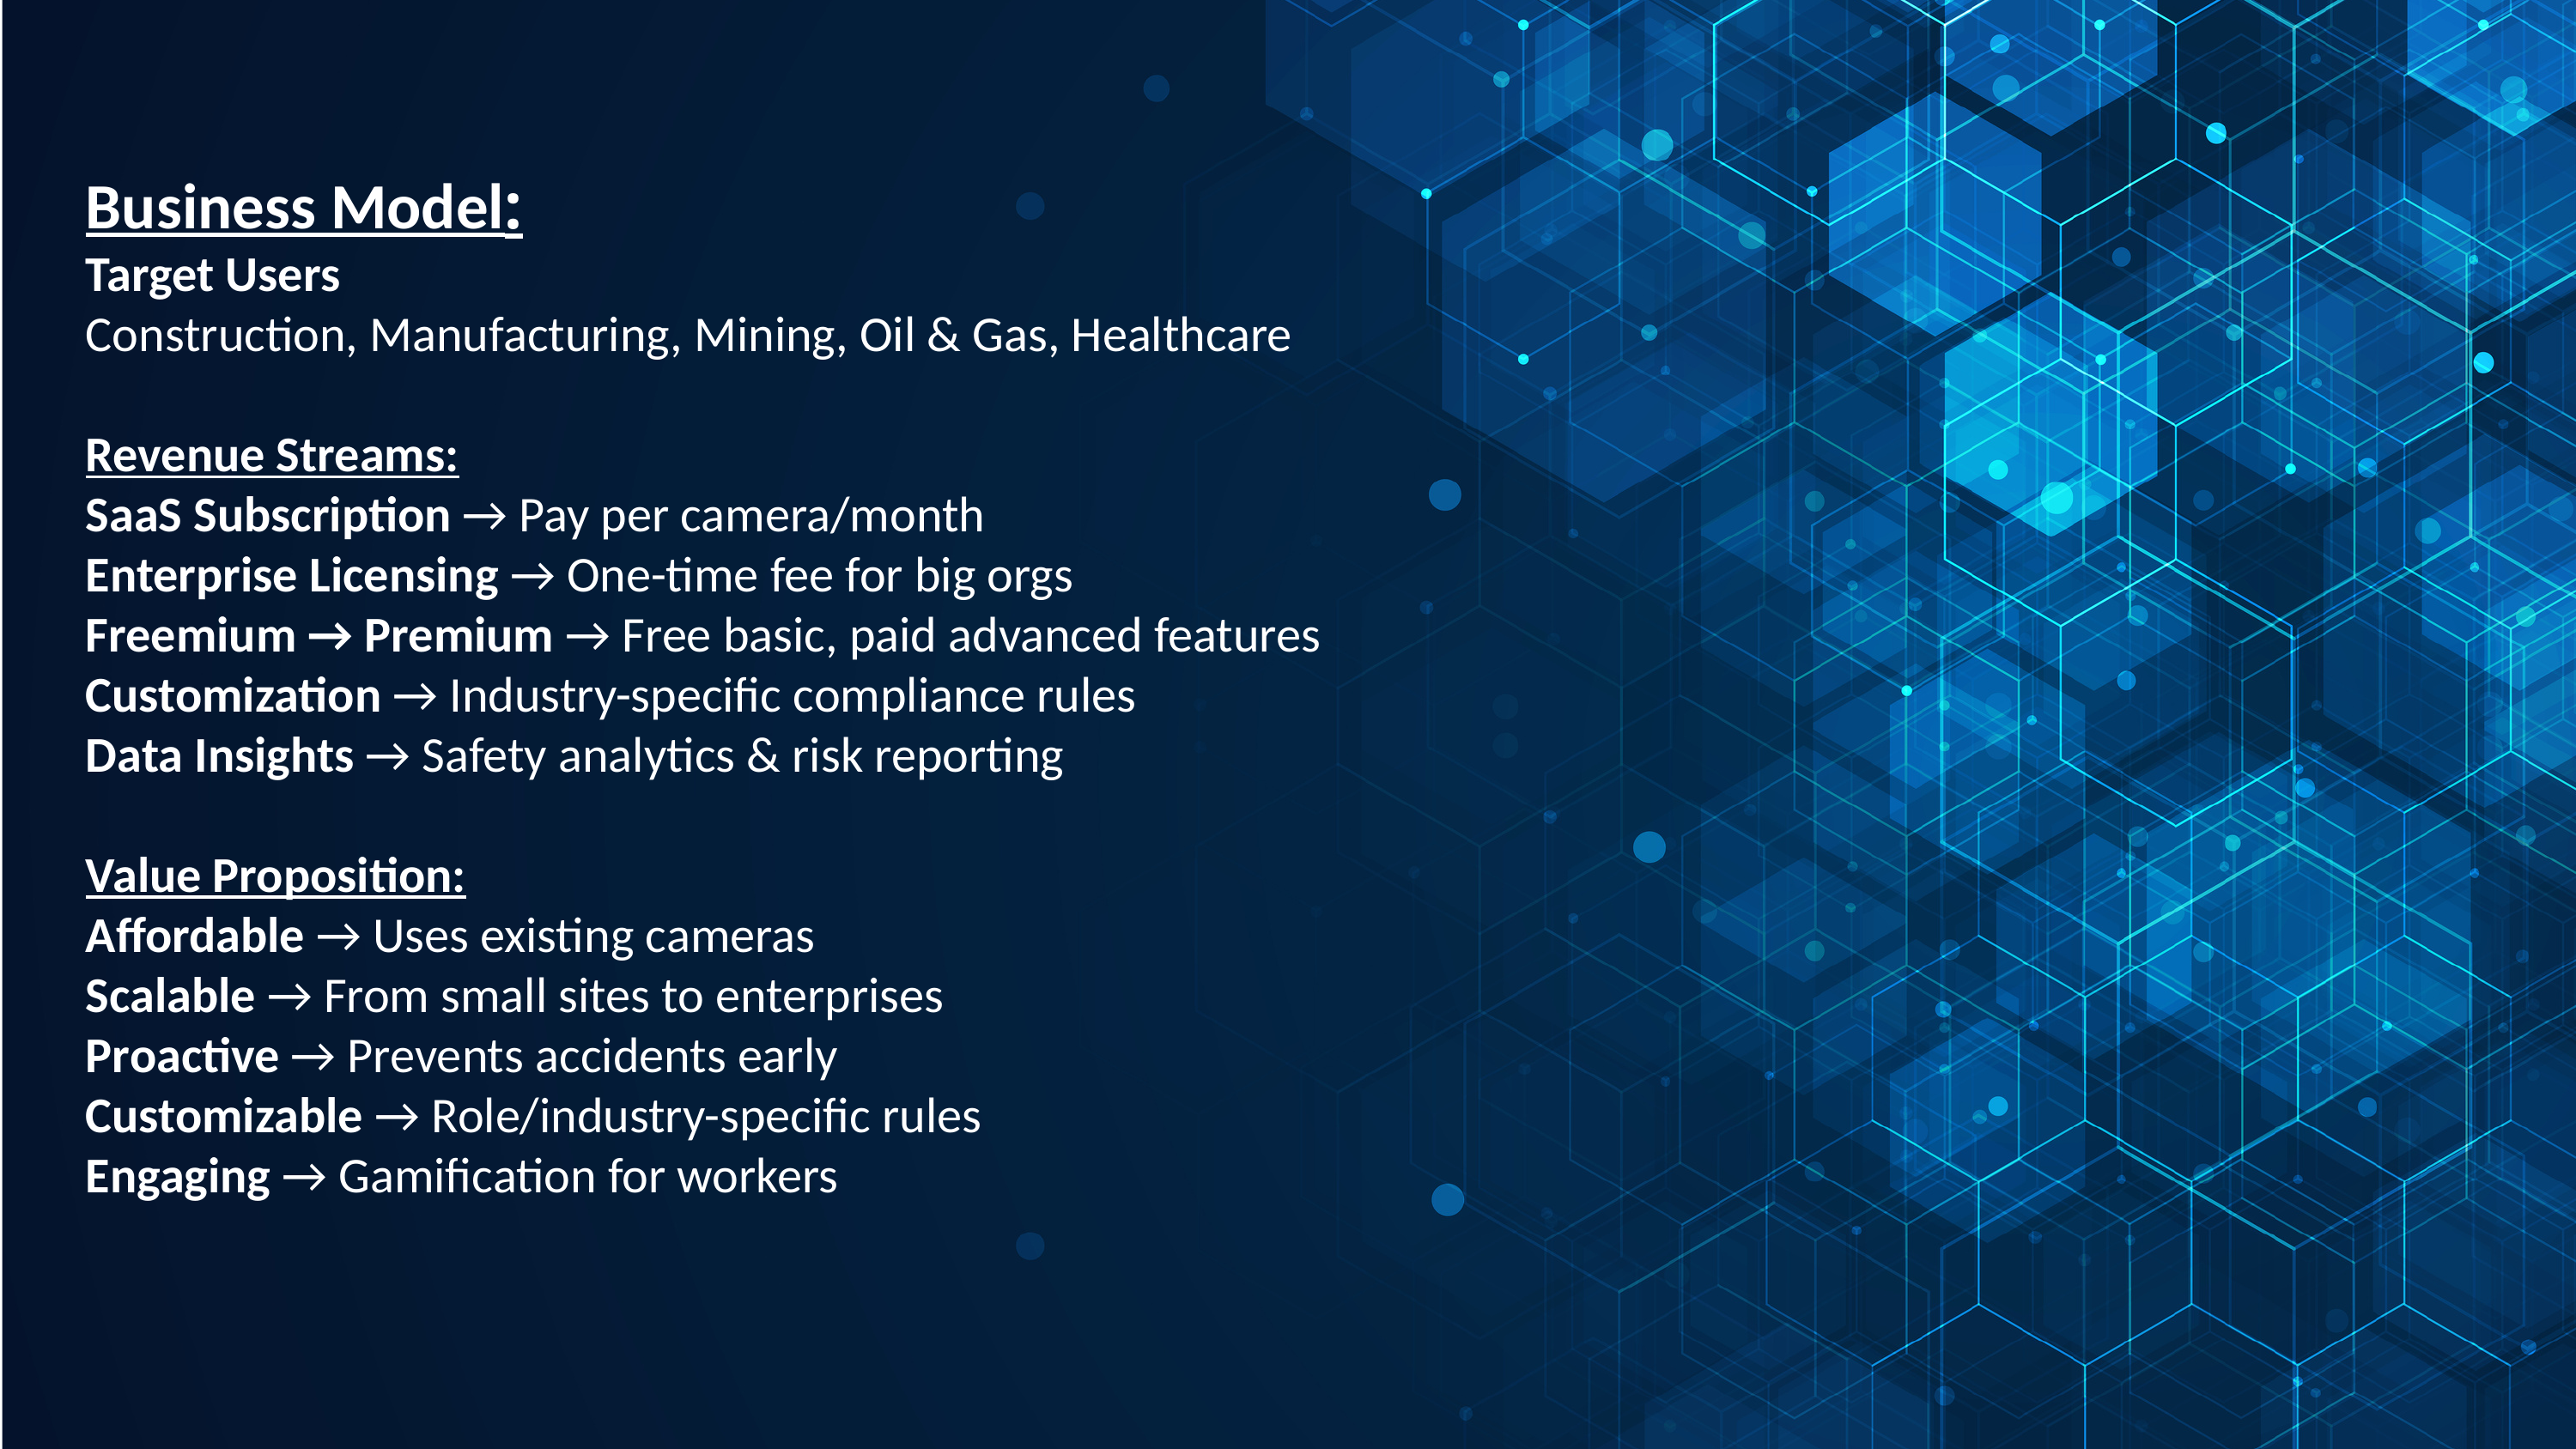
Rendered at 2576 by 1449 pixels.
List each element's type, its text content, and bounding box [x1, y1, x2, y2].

text_box [2, 0, 2576, 1449]
text_box Business Model: Target Users Construction, Manufacturing, Mining, Oil & Gas, Healthcare Revenue Streams: SaaS Subscription → Pay per camera/month Enterprise Licensing → One-time fee for big orgs Freemium → Premium → Free basic, paid advanced features Customization → Industry-specific compliance rules Data Insights → Safety analytics & risk reporting Value Proposition: Affordable → Uses existing cameras Scalable → From small sites to enterprises Proactive → Prevents accidents early Customizable → Role/industry-specific rules Engaging → Gamification for workers [85, 166, 2476, 1278]
